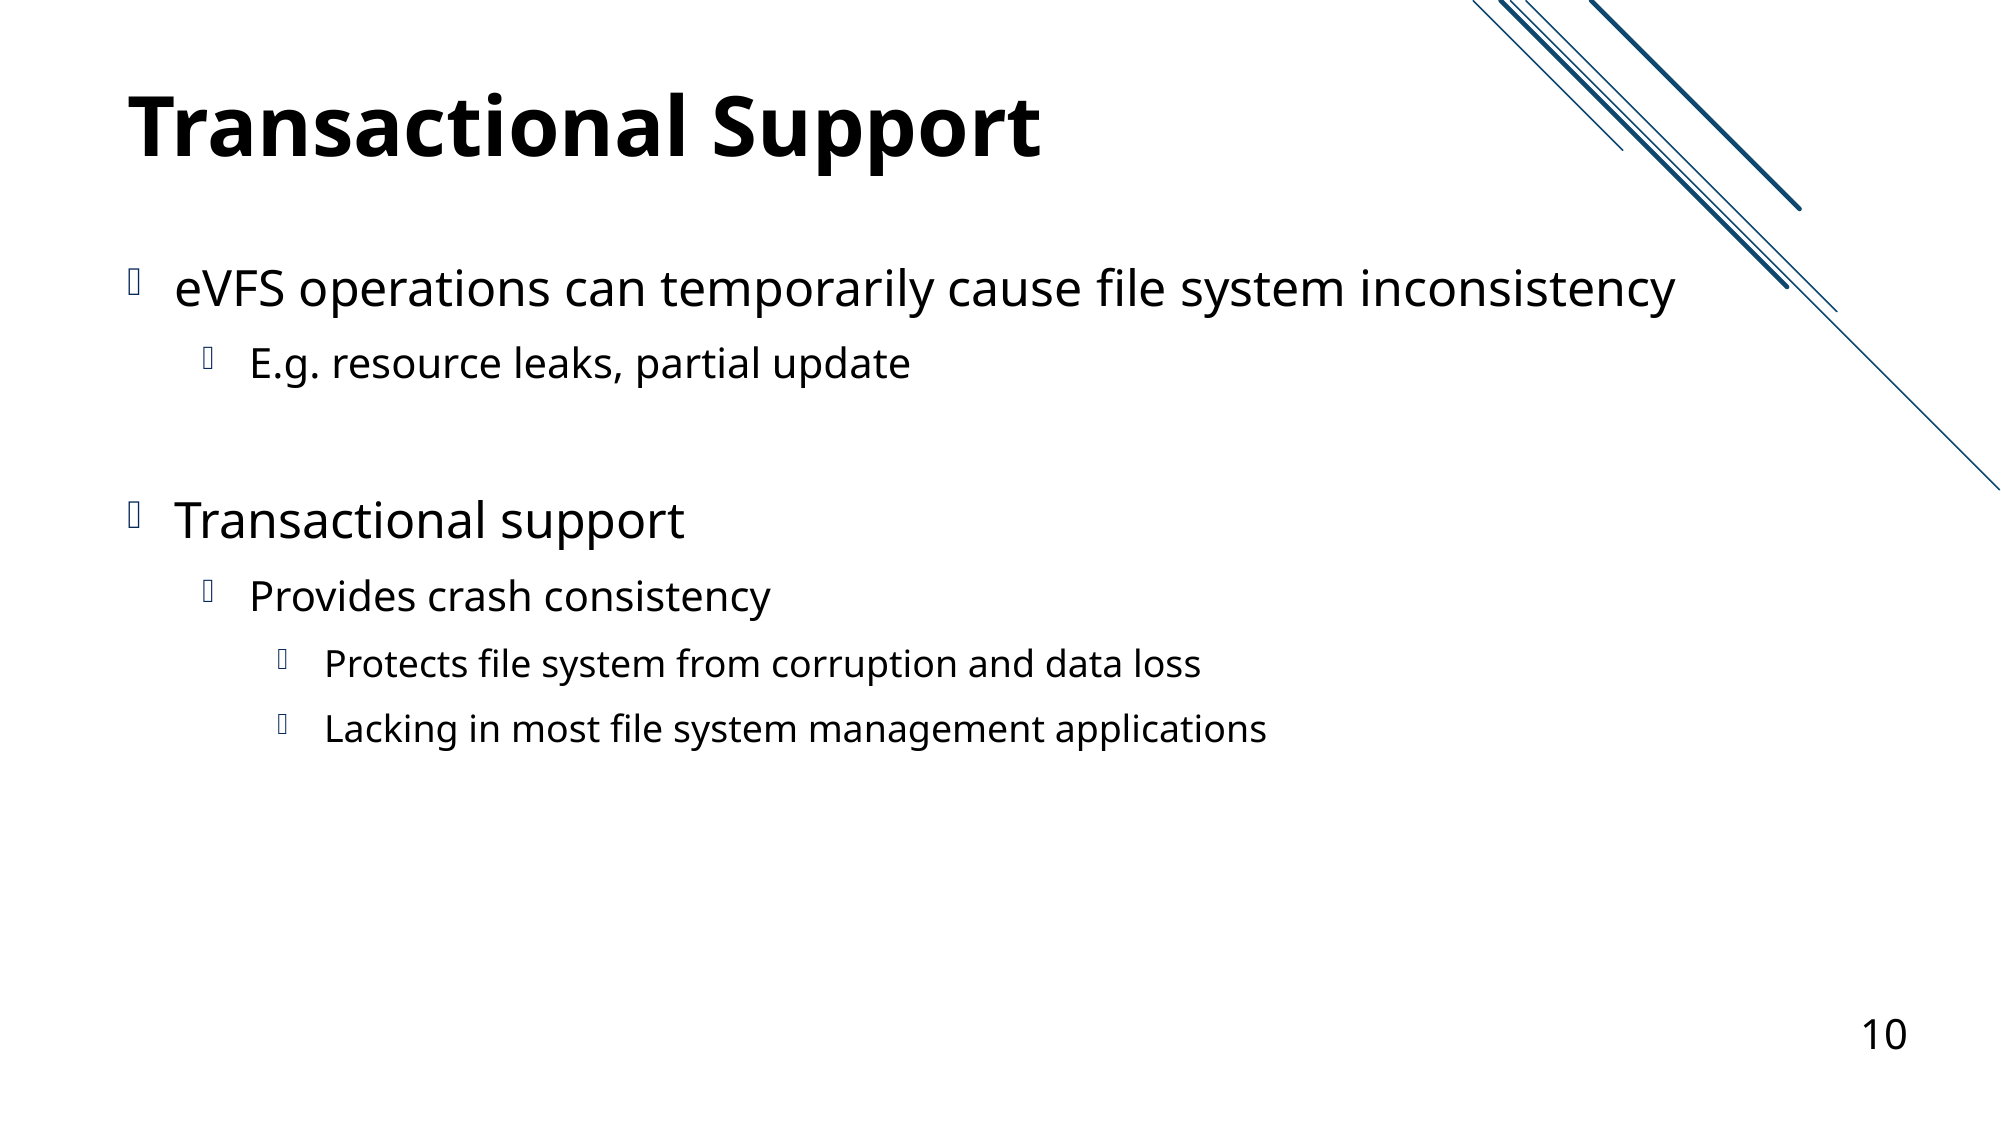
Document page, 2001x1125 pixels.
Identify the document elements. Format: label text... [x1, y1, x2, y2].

title Transactional Support [112, 0, 1800, 248]
list eVFS operations can temporarily cause file system inconsistency E.g. resource leaks, partial update Transactional support Provides crash consistency Protects file system from corruption and data loss Lacking in most file system management applications [112, 248, 1800, 1013]
slide_number 10 [1799, 992, 1924, 1073]
